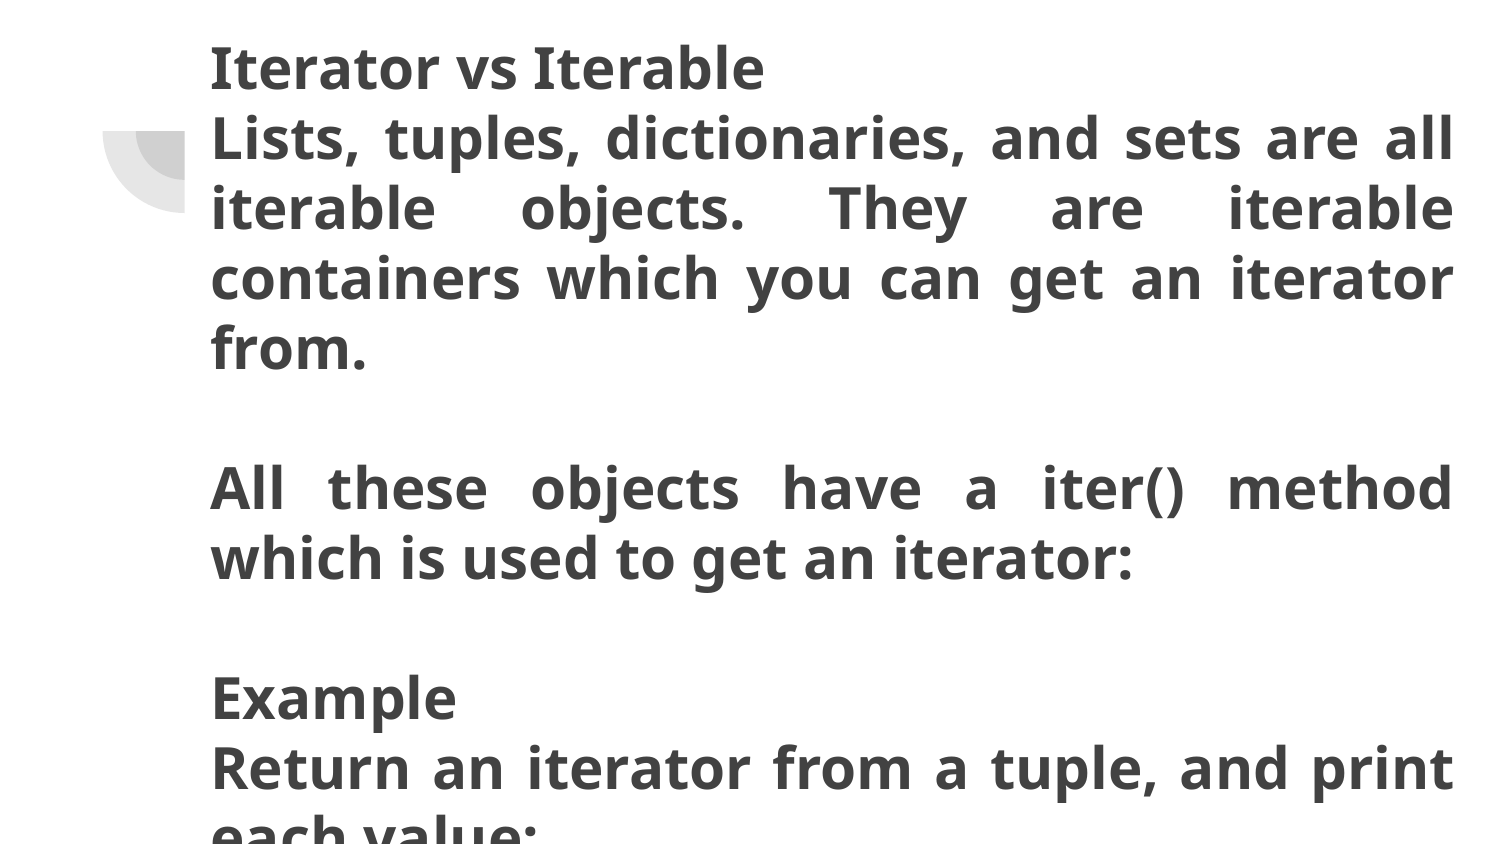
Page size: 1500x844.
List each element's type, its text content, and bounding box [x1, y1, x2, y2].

title Iterator vs Iterable Lists, tuples, dictionaries, and sets are all iterable objects. They are iterable containers which you can get an iterator from. All these objects have a iter() method which is used to get an iterator: Example Return an iterator from a tuple, and print each value: mytuple = ("apple", "banana", "cherry") myit = iter(mytuple) print(next(myit)) print(next(myit)) print(next(myit)) [195, 16, 1470, 181]
